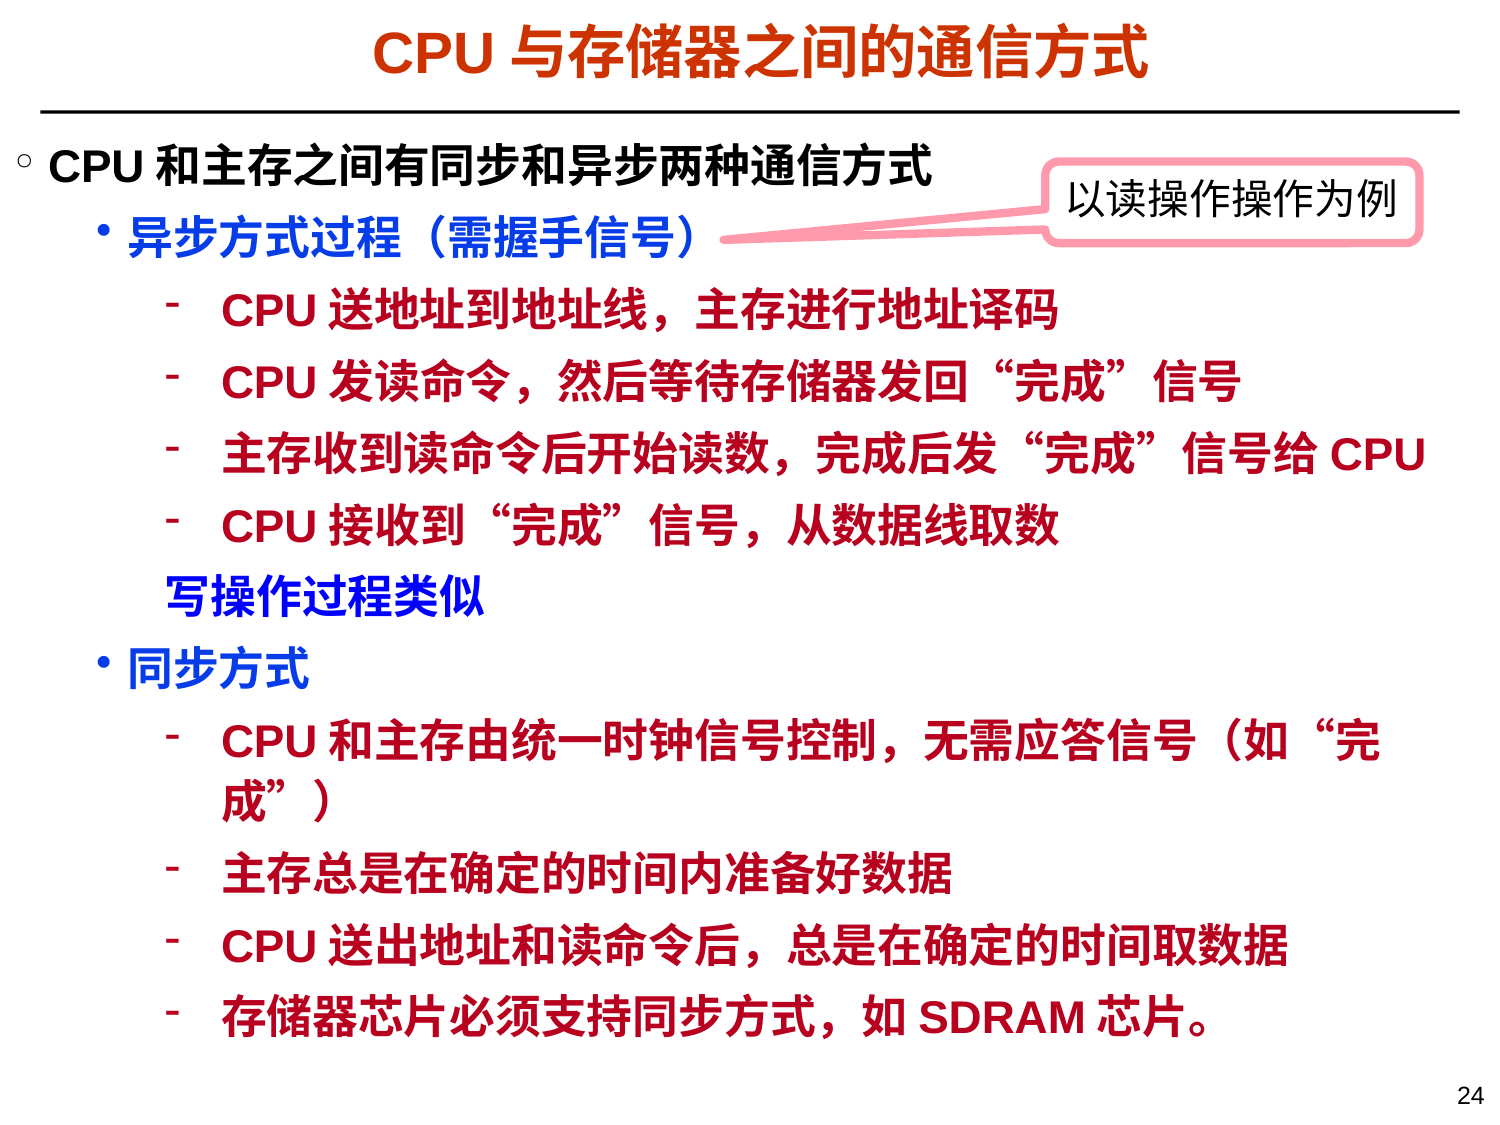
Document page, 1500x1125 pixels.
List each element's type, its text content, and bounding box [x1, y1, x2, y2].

list CPU和主存之间有同步和异步两种通信方式 异步方式过程（需握手信号） CPU送地址到地址线，主存进行地址译码 CPU发读命令，然后等待存储器发回“完成”信号 主存收到读命令后开始读数，完成后发“完成”信号给CPU CPU接收到“完成”信号，从数据线取数 写操作过程类似 同步方式 CPU和主存由统一时钟信号控制，无需应答信号（如“完成”） 主存总是在确定的时间内准备好数据 CPU送出地址和读命令后，总是在确定的时间取数据 存储器芯片必须支持同步方式，如SDRAM芯片。 [4, 126, 1481, 1022]
title CPU与存储器之间的通信方式 [38, 21, 1484, 108]
slide_number 24 [1162, 1065, 1500, 1125]
text_box 以读操作操作为例 [723, 161, 1420, 244]
